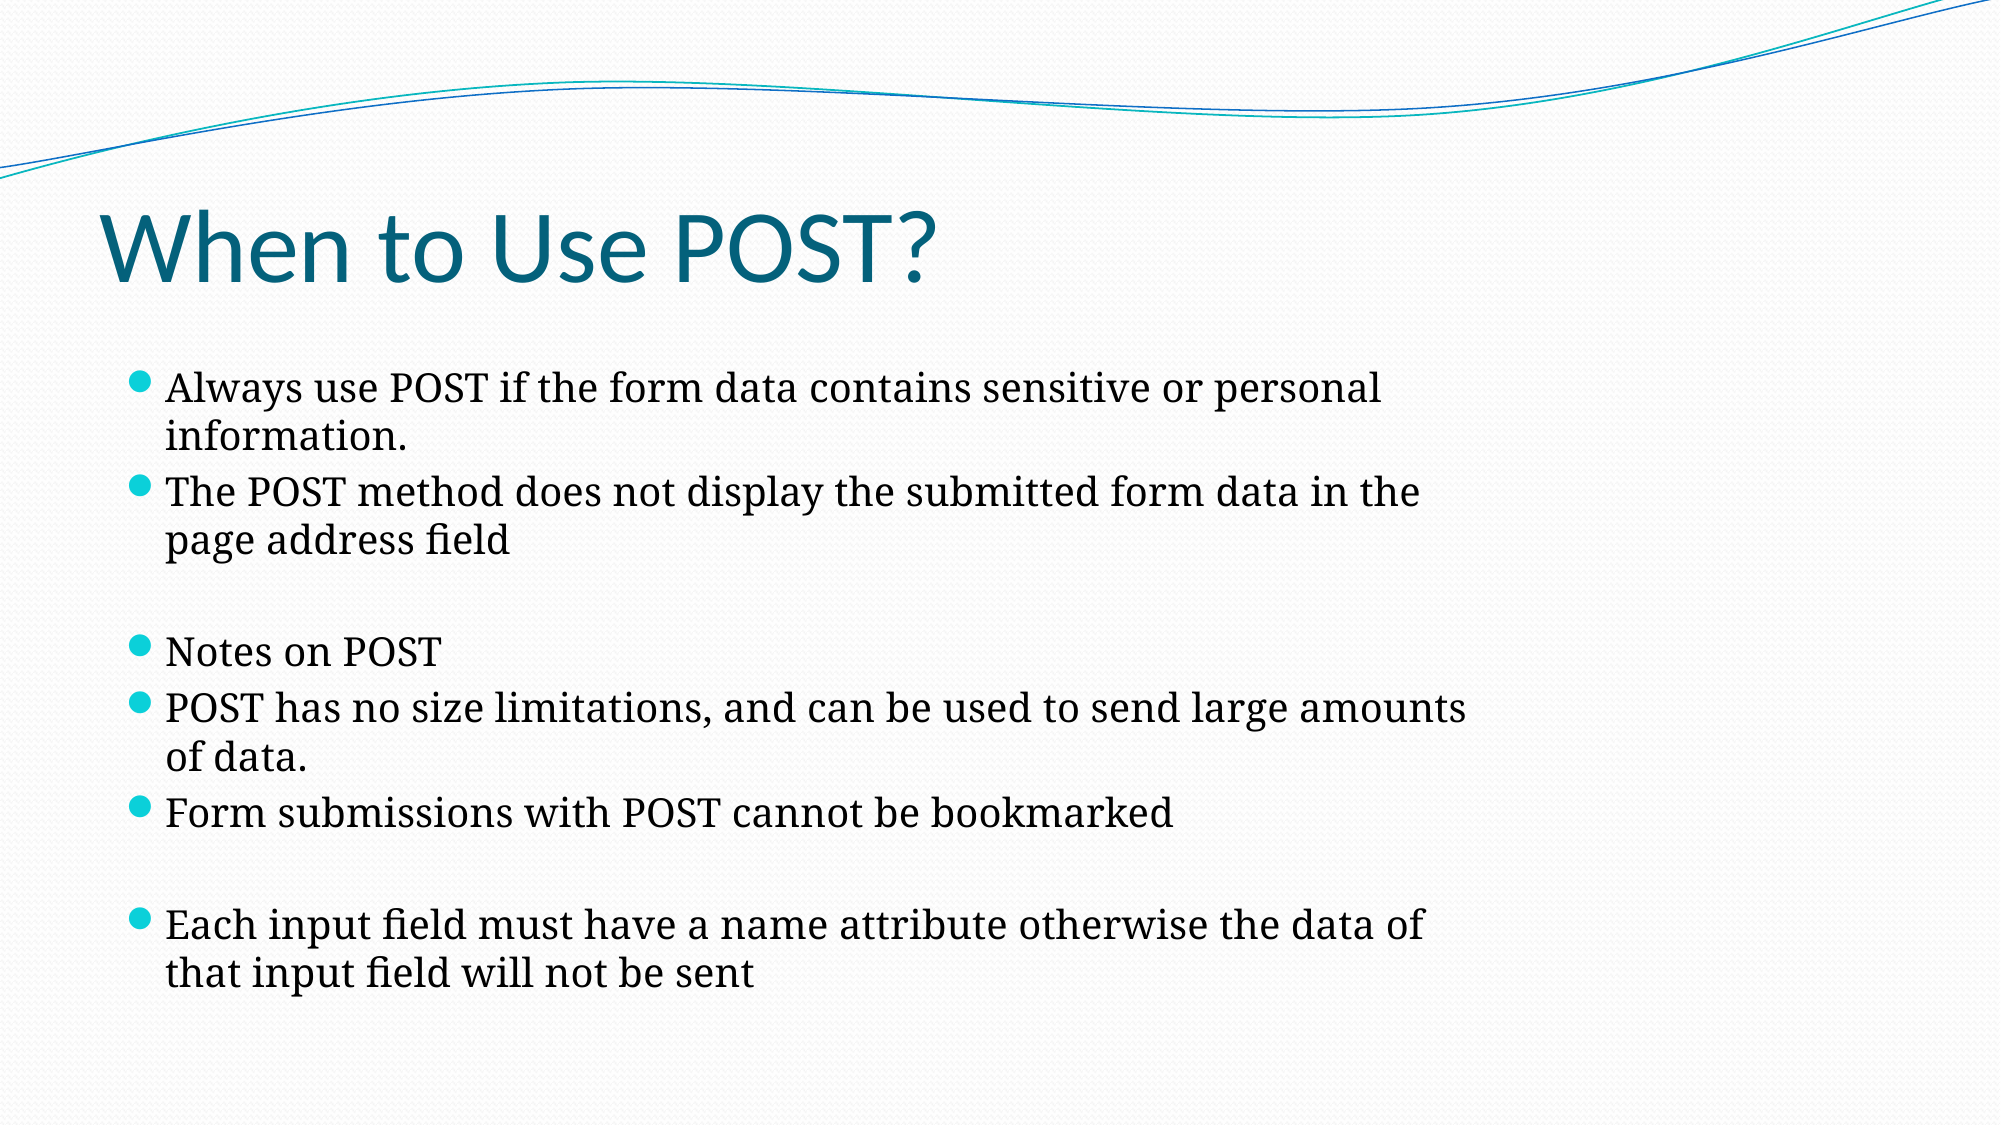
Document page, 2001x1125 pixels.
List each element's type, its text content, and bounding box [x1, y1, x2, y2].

title When to Use POST? [99, 115, 1900, 303]
list Always use POST if the form data contains sensitive or personal information. The POST method does not display the submitted form data in the page address field Notes on POST POST has no size limitations, and can be used to send large amounts of data. Form submissions with POST cannot be bookmarked Each input field must have a name attribute otherwise the data of that input field will not be sent [111, 354, 1522, 1005]
